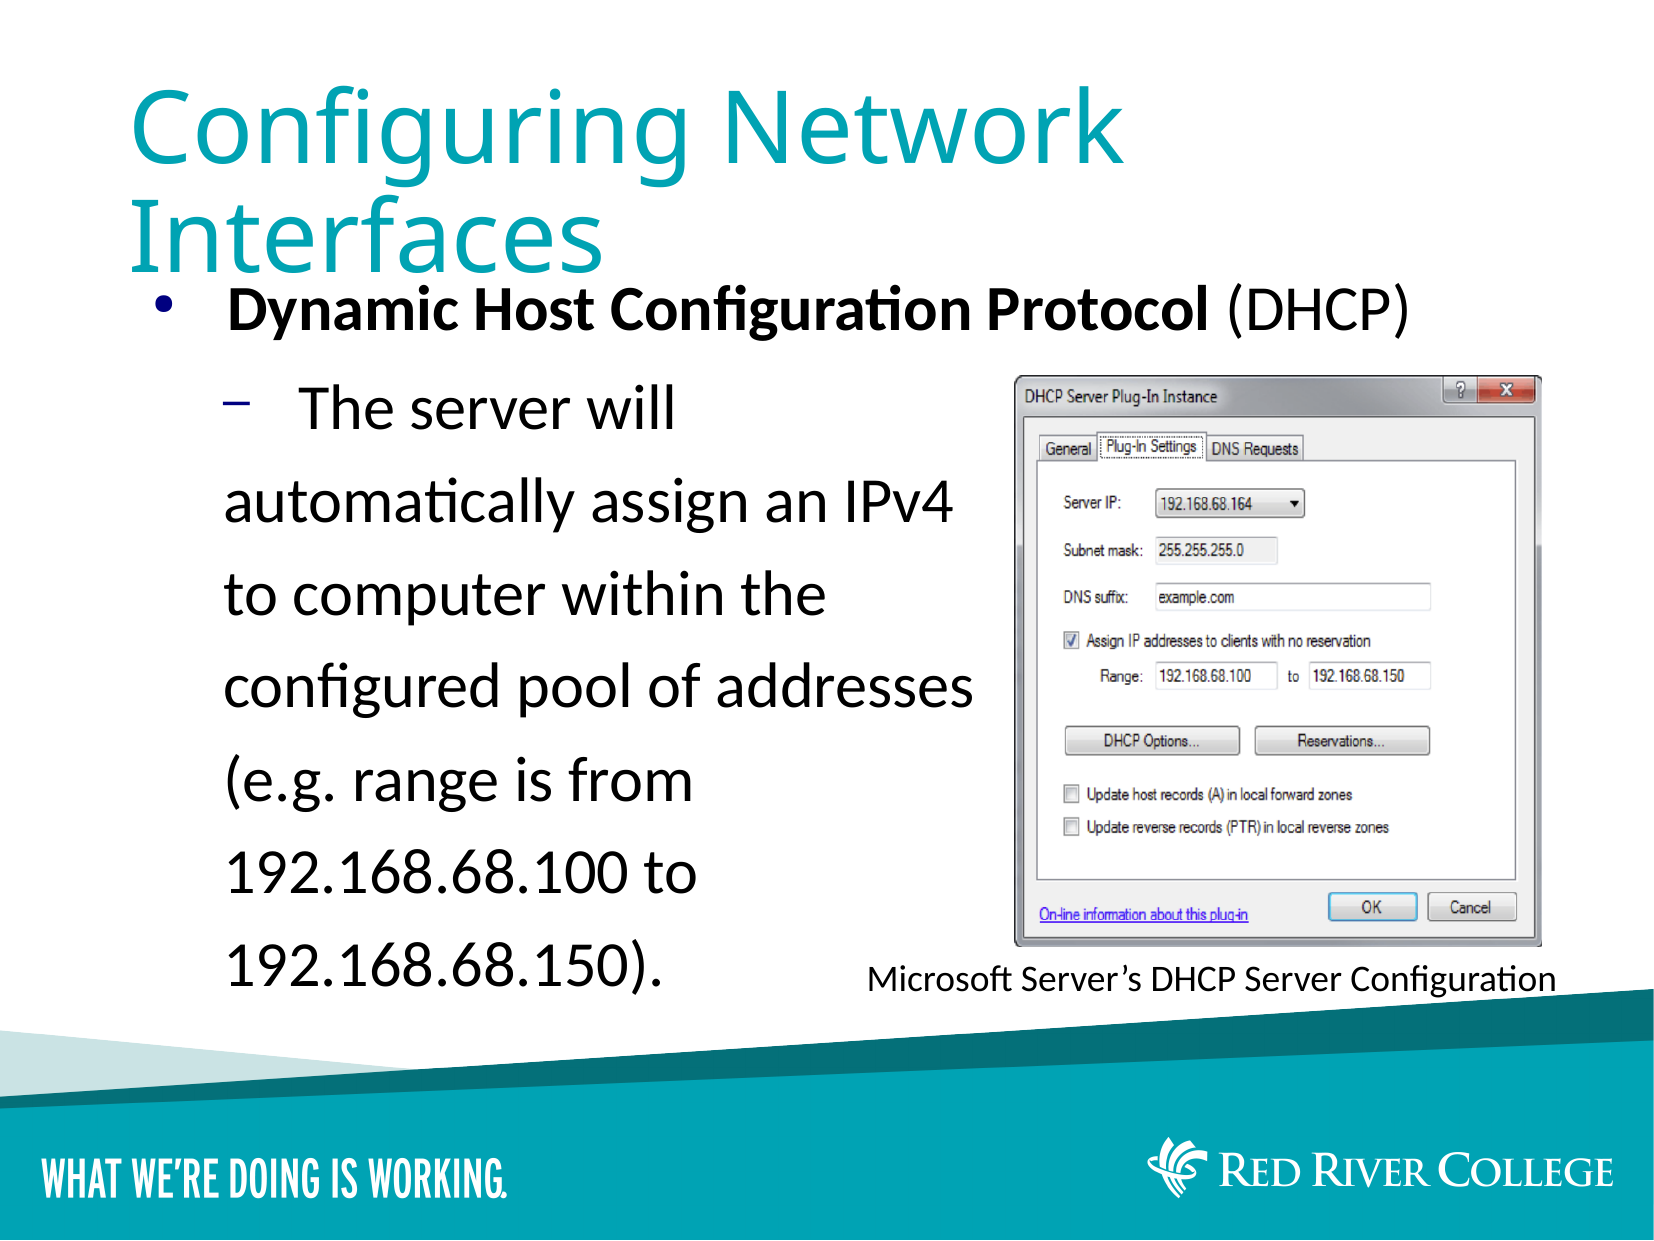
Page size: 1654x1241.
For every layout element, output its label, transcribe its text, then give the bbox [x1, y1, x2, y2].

list Dynamic Host Configuration Protocol (DHCP) The server will automatically assign an IPv4 to computer within the configured pool of addresses (e.g. range is from 192.168.68.100 to 192.168.68.150). [113, 267, 1540, 1055]
text_box Microsoft Server’s DHCP Server Configuration [851, 946, 1577, 1006]
picture [0, 0, 1654, 1240]
title Configuring Network Interfaces [113, 66, 1540, 267]
